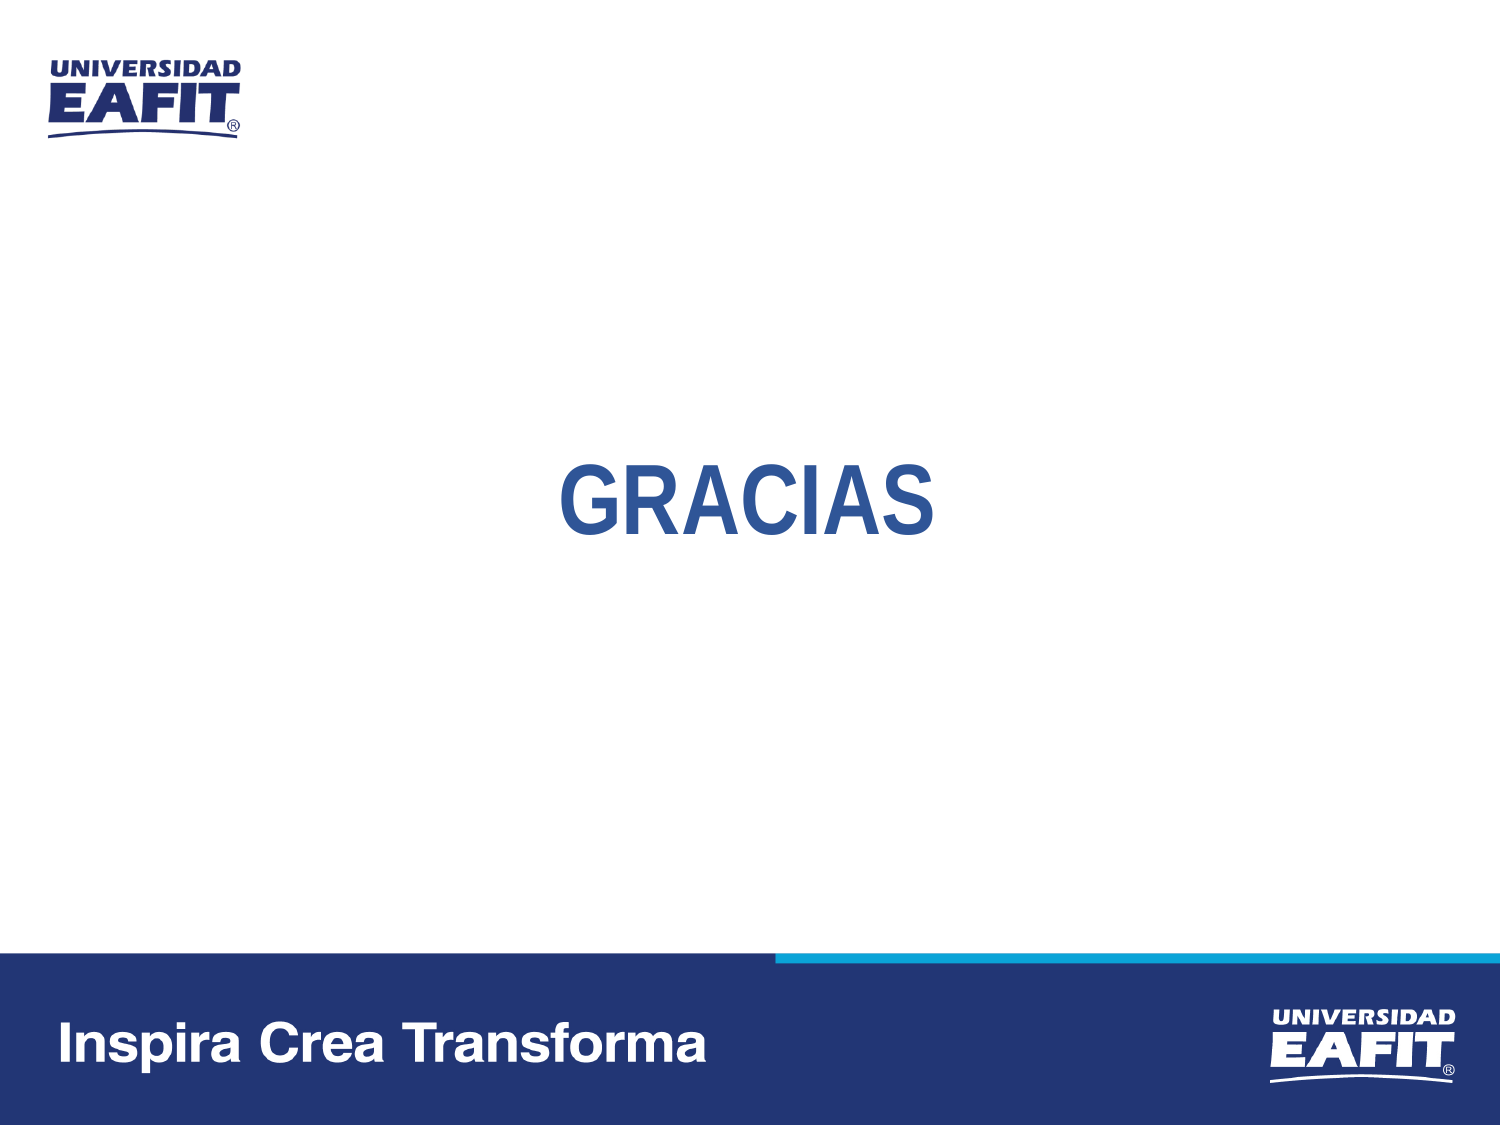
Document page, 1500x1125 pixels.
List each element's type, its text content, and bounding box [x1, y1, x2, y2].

picture [0, 0, 1500, 1125]
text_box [16, 5, 289, 180]
text_box GRACIAS [543, 427, 952, 563]
